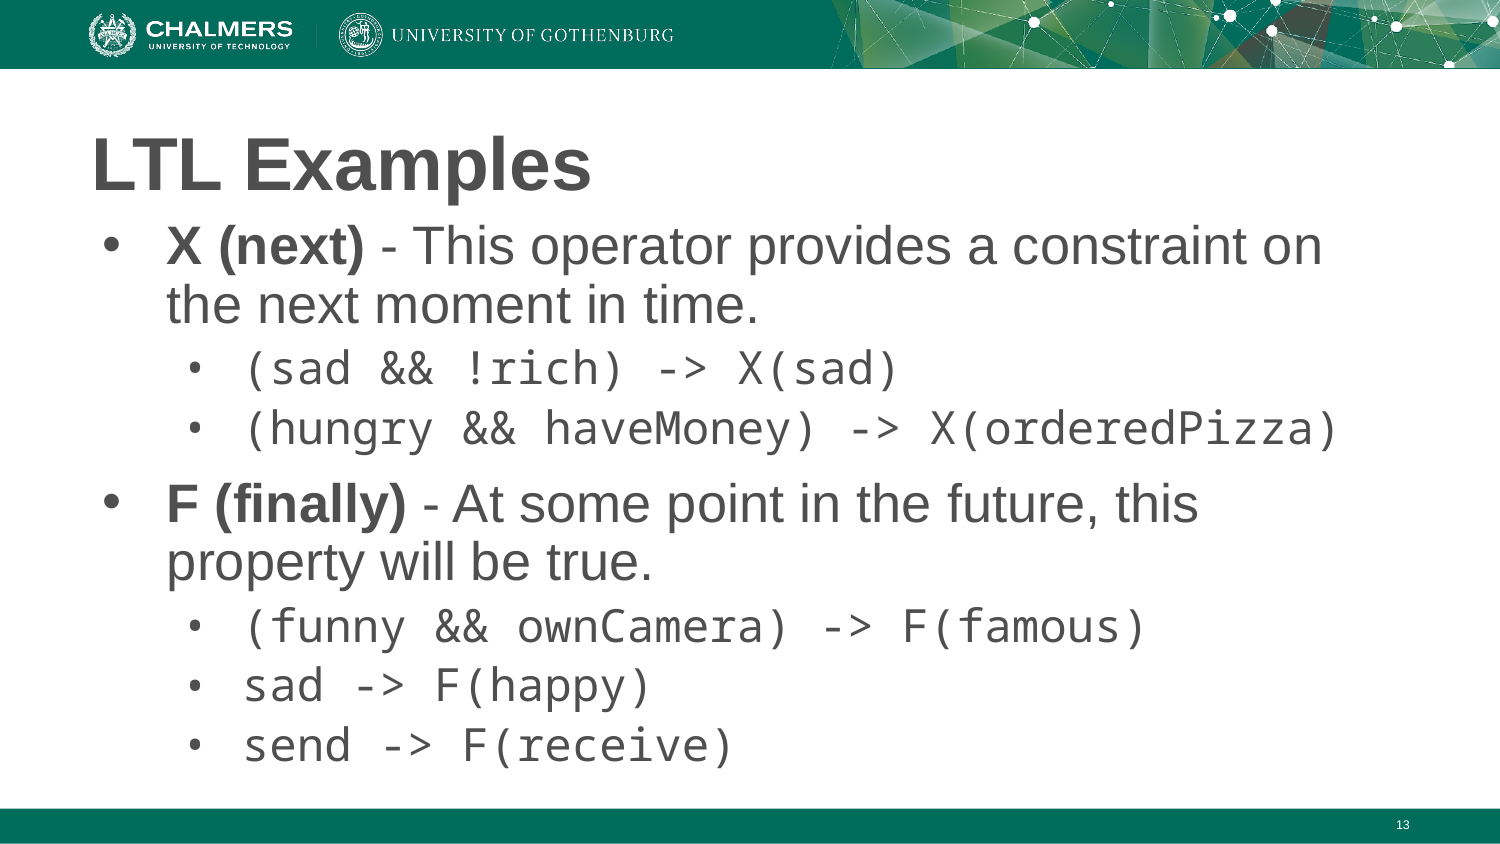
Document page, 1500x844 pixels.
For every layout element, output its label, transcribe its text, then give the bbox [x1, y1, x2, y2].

picture [759, 0, 1500, 68]
title LTL Examples [76, 100, 1425, 210]
list X (next) - This operator provides a constraint on the next moment in time. (sad && !rich) -> X(sad) (hungry && haveMoney) -> X(orderedPizza) F (finally) - At some point in the future, this property will be true. (funny && ownCamera) -> F(famous) sad -> F(happy) send -> F(receive) [76, 210, 1425, 782]
slide_number ‹#› [1074, 809, 1425, 844]
picture [64, 0, 696, 85]
